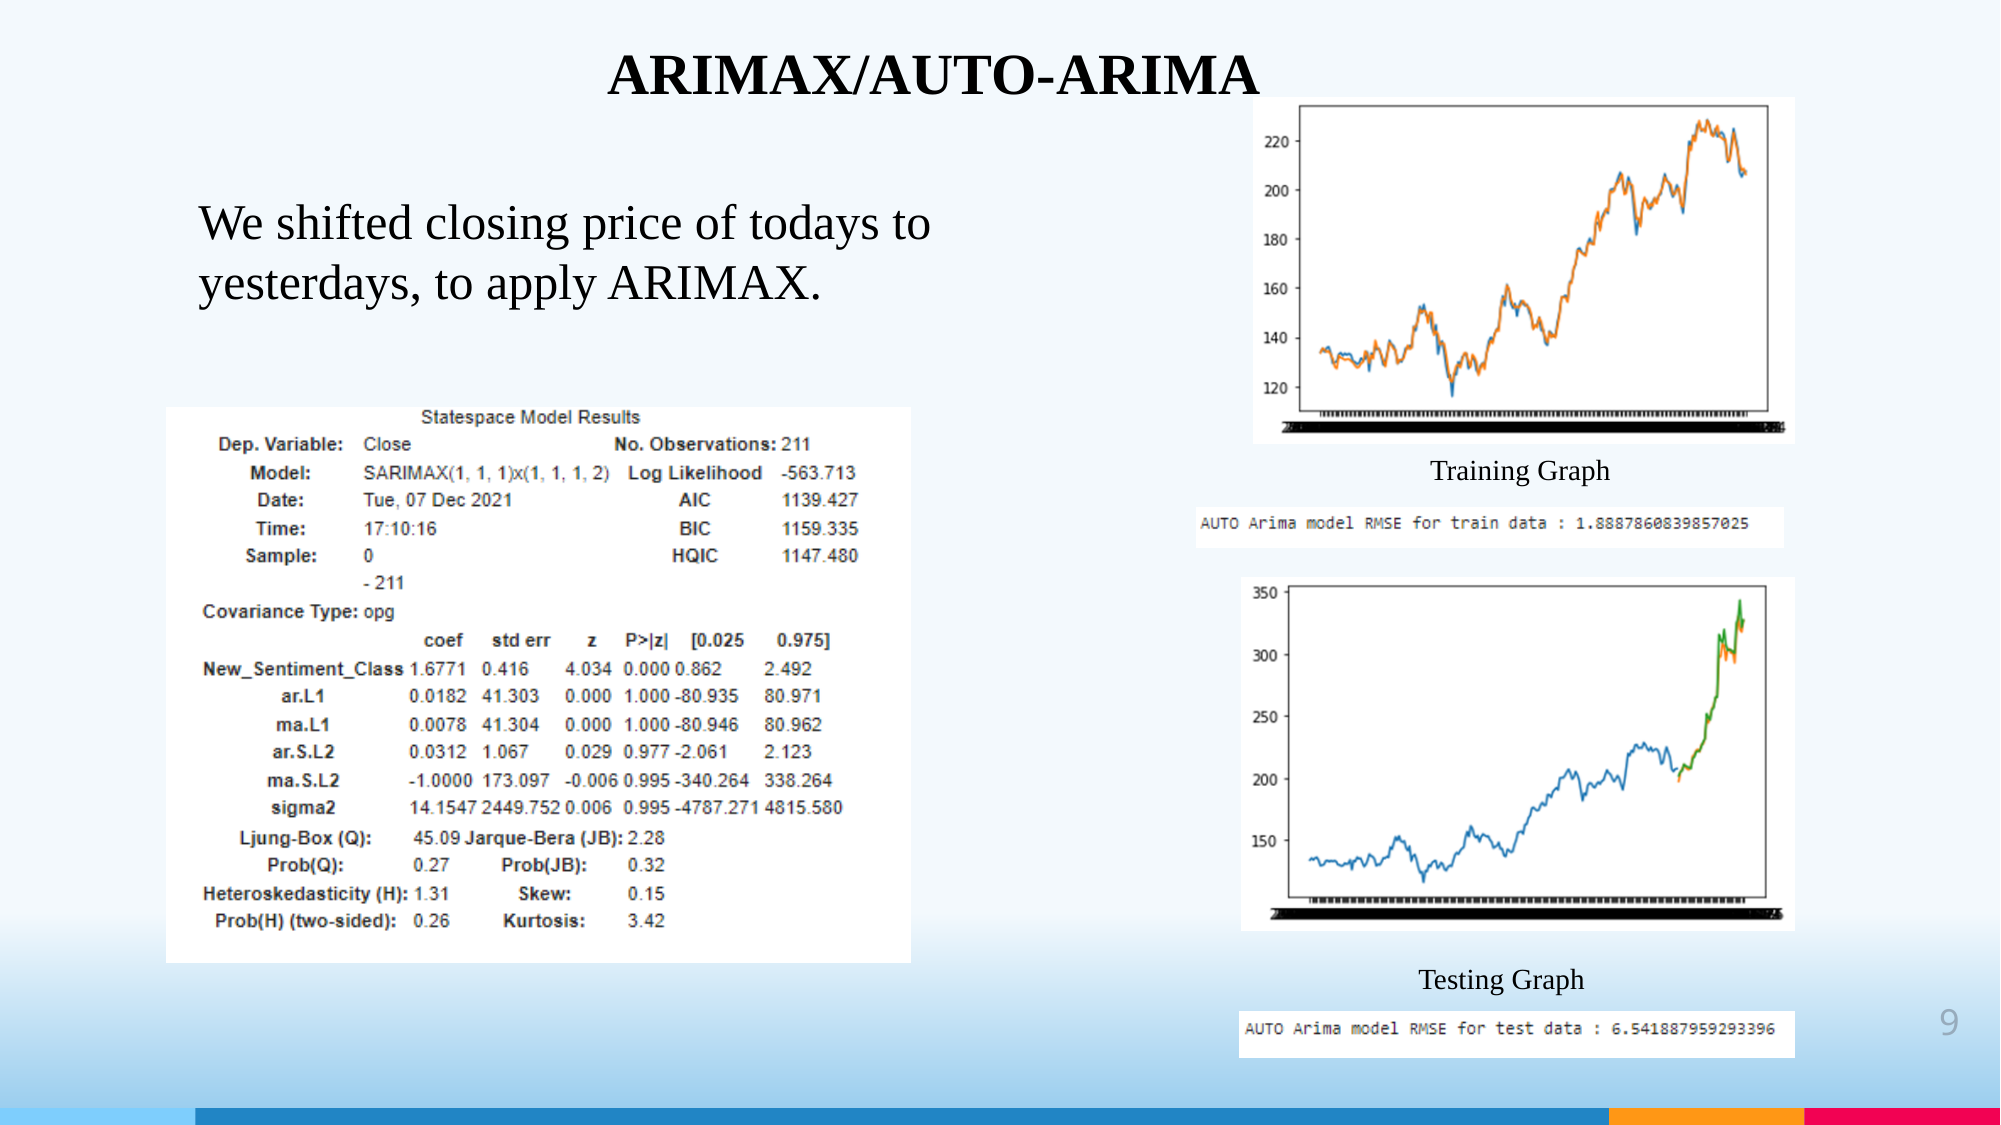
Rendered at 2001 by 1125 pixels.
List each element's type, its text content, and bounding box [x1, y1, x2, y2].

picture [165, 406, 911, 963]
picture [1253, 96, 1795, 444]
picture [1239, 1010, 1795, 1059]
text_box Testing Graph [1403, 952, 1621, 1003]
picture [1241, 577, 1795, 931]
picture [1196, 506, 1785, 549]
text_box ARIMAX/AUTO-ARIMA [593, 29, 1513, 114]
text_box Training Graph [1415, 452, 1633, 494]
slide_number 9 [17, 984, 1975, 1096]
text_box We shifted closing price of todays to yesterdays, to apply ARIMAX. [183, 182, 976, 317]
